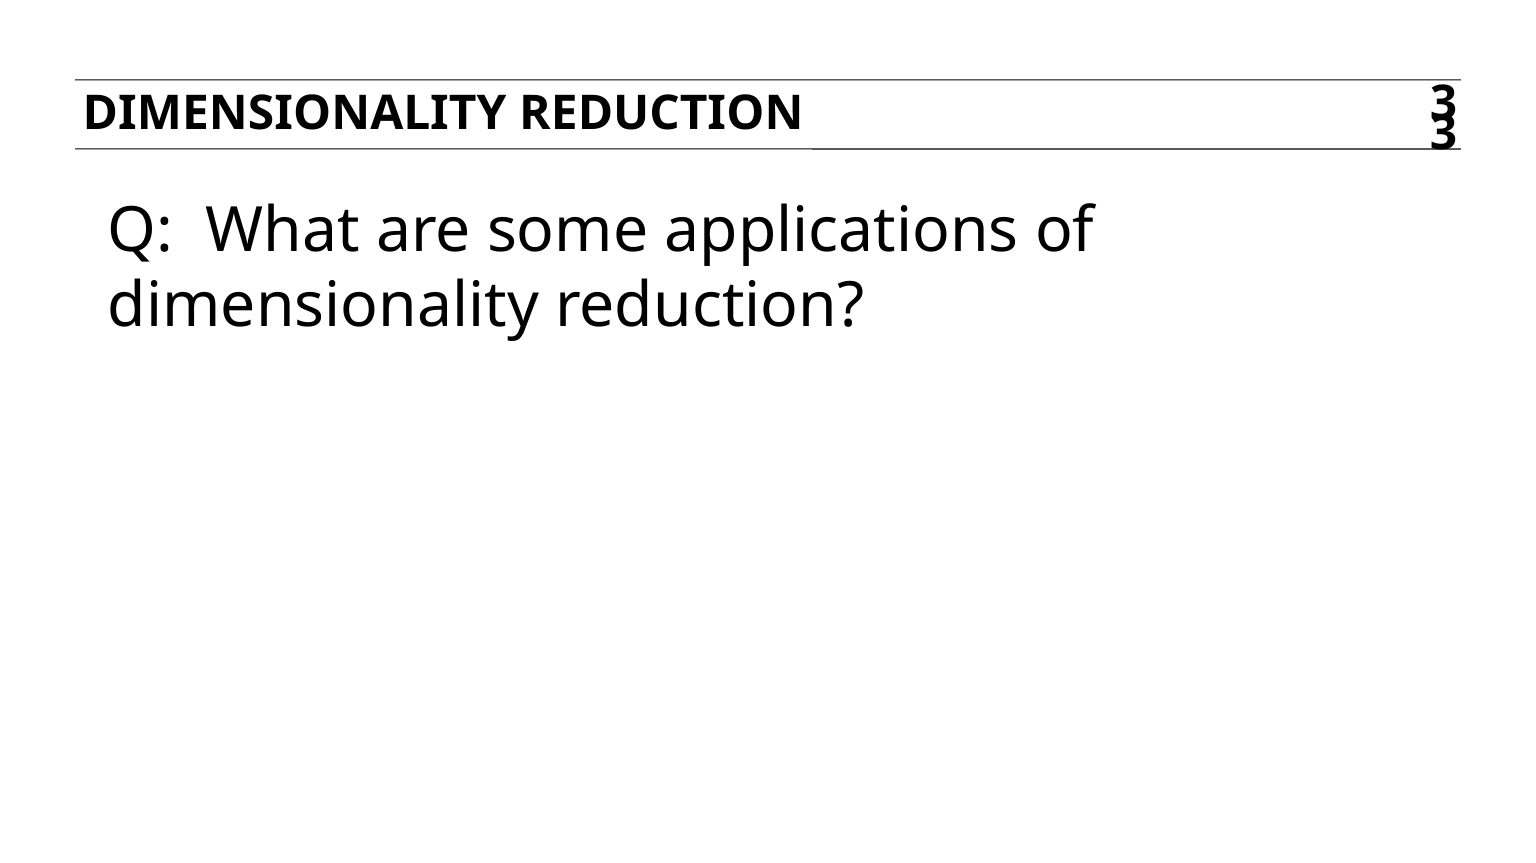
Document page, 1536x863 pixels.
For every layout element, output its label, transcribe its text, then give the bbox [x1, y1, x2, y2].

slide_number 33 [1419, 86, 1461, 138]
list Dimensionality reduction [67, 81, 1118, 132]
text_box Q: What are some applications of dimensionality reduction? [92, 181, 1468, 346]
